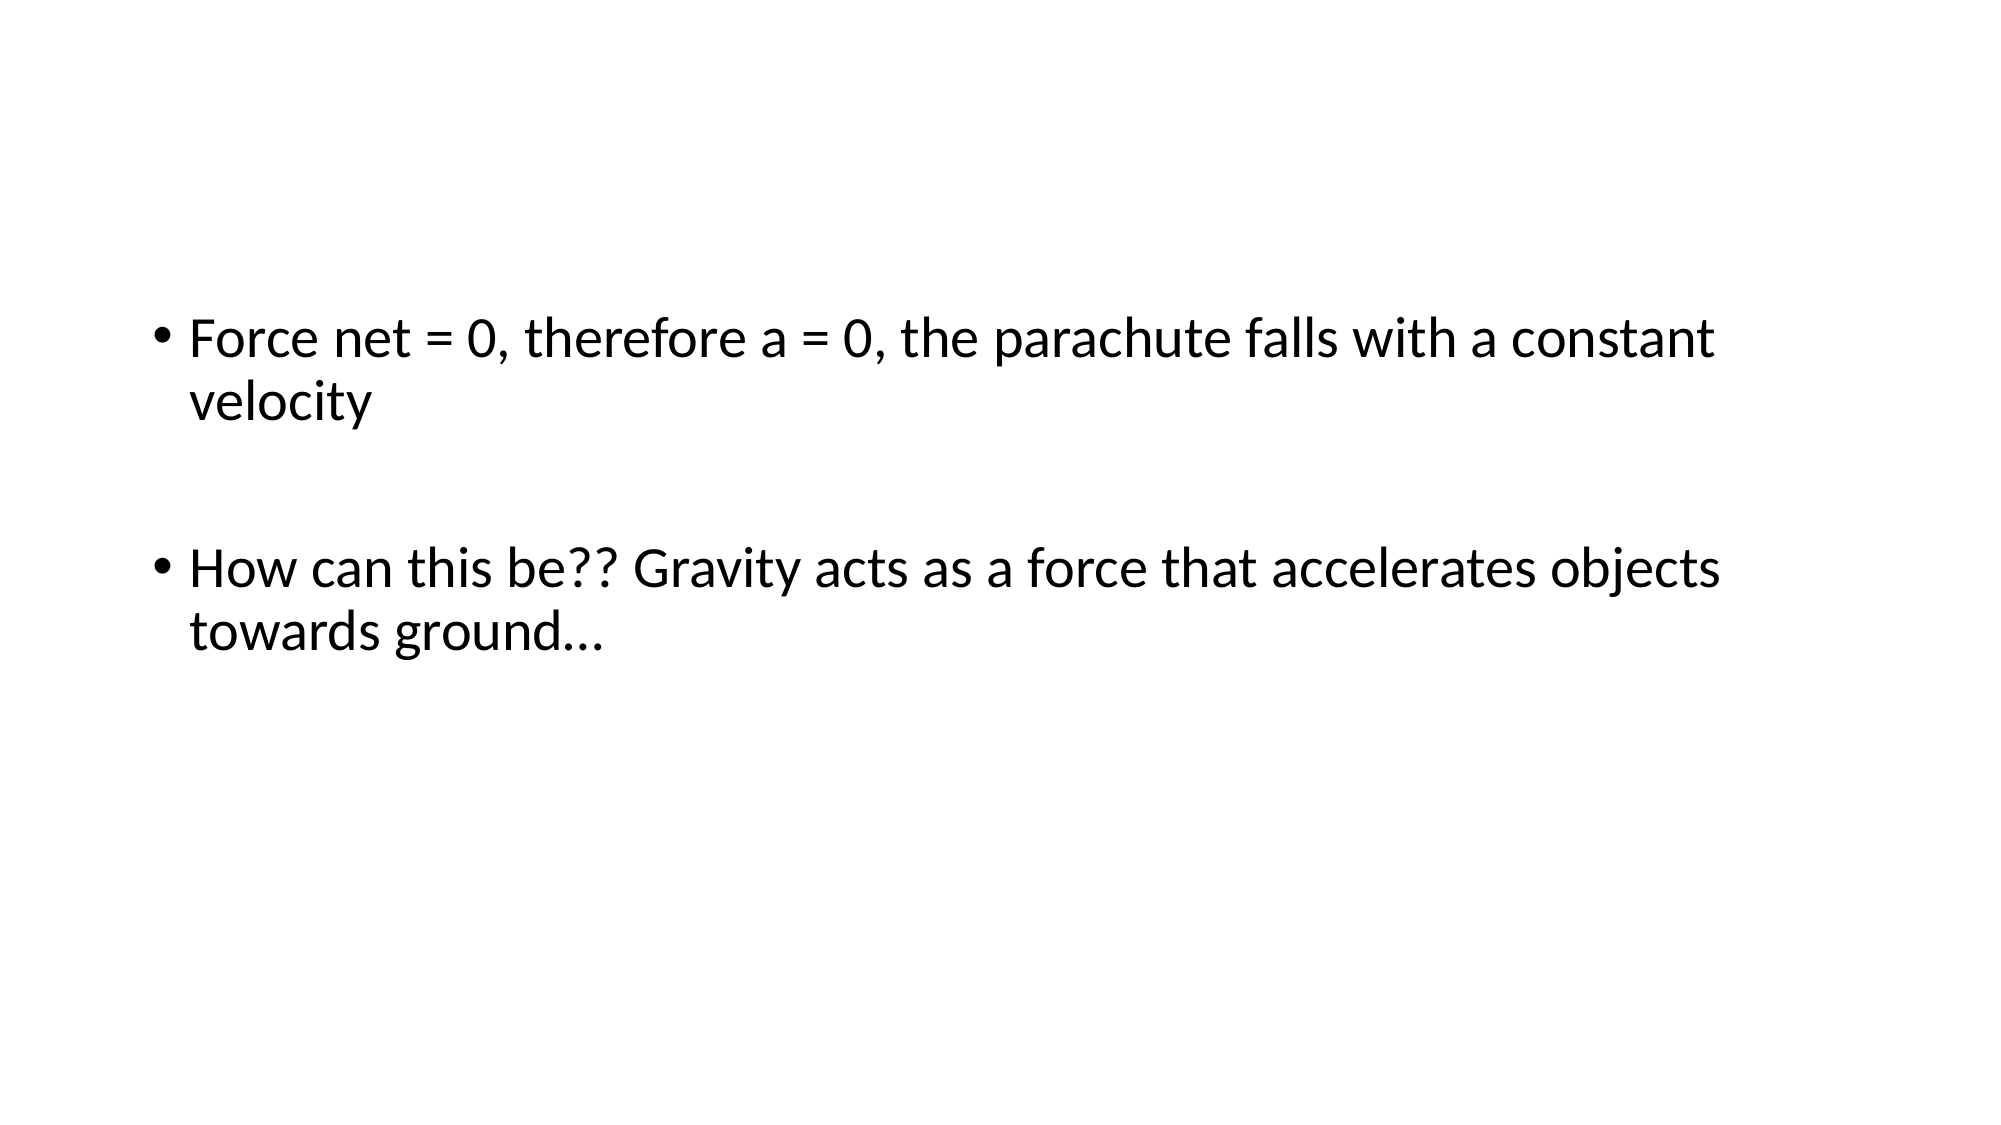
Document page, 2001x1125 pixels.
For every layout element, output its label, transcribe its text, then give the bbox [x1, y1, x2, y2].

list Force net = 0, therefore a = 0, the parachute falls with a constant velocity How can this be?? Gravity acts as a force that accelerates objects towards ground… [137, 299, 1863, 1014]
